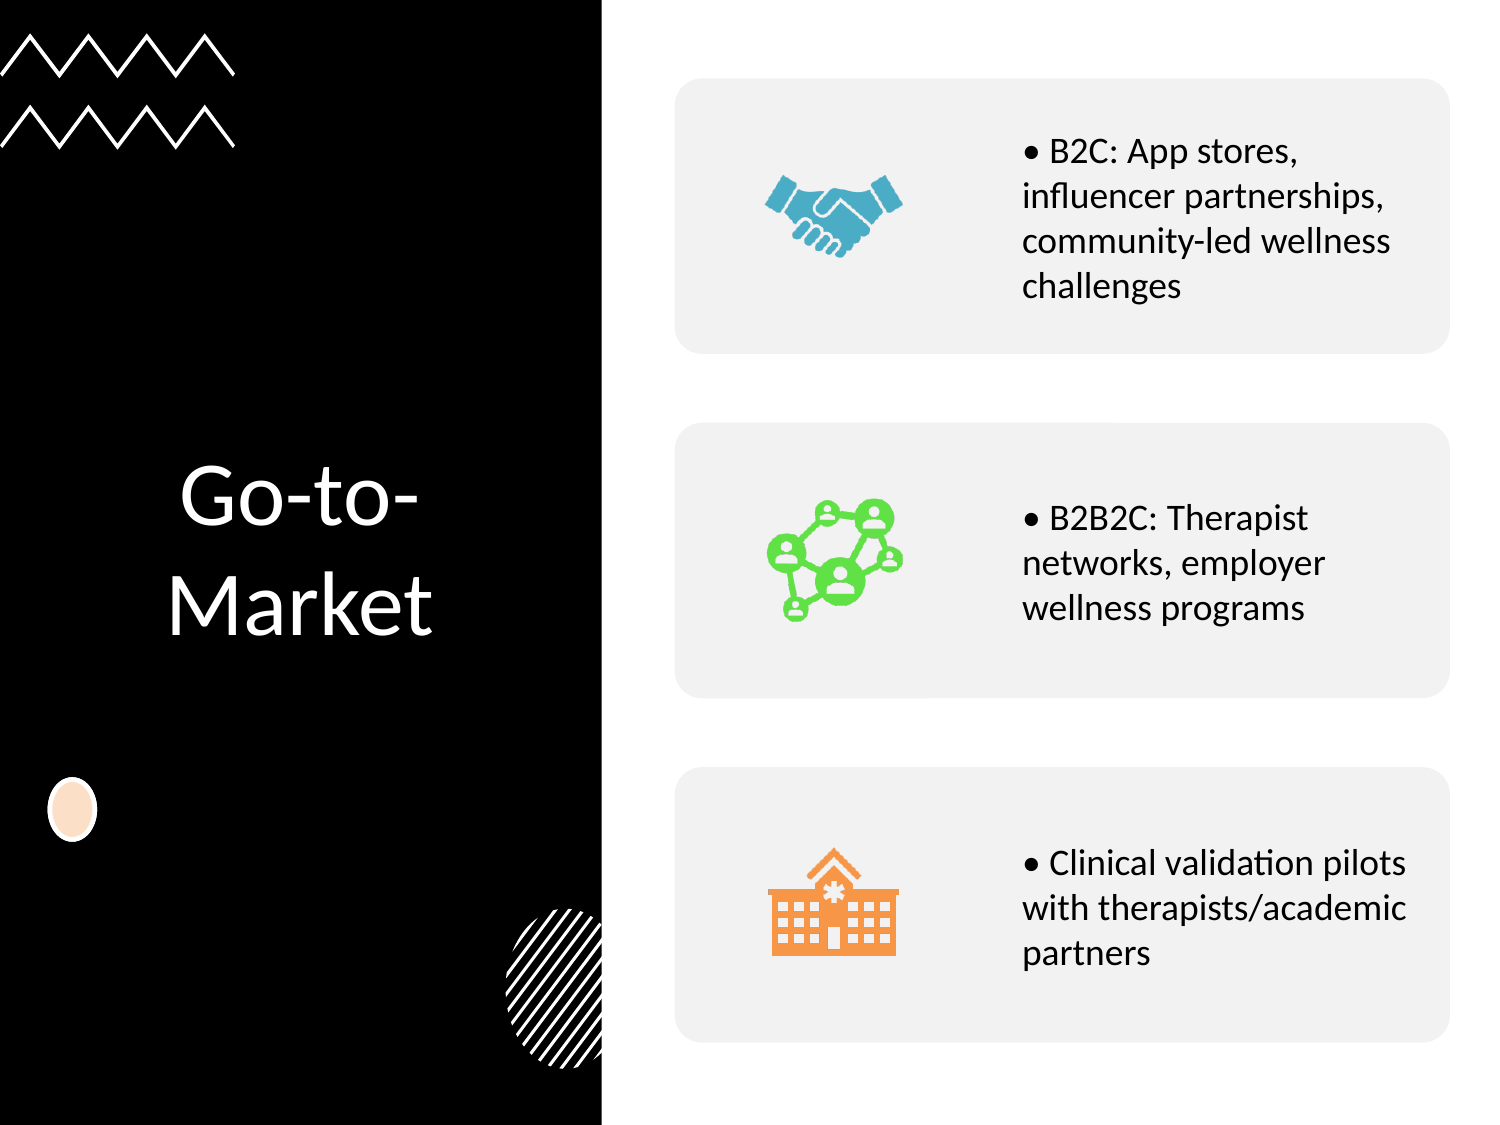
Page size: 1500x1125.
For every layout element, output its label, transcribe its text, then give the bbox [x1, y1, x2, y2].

text_box [604, 0, 1500, 1125]
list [674, 78, 1451, 1043]
title Go-to-Market [103, 196, 497, 892]
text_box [505, 908, 626, 1069]
text_box [47, 777, 97, 842]
text_box [0, 0, 604, 1125]
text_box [0, 33, 236, 150]
